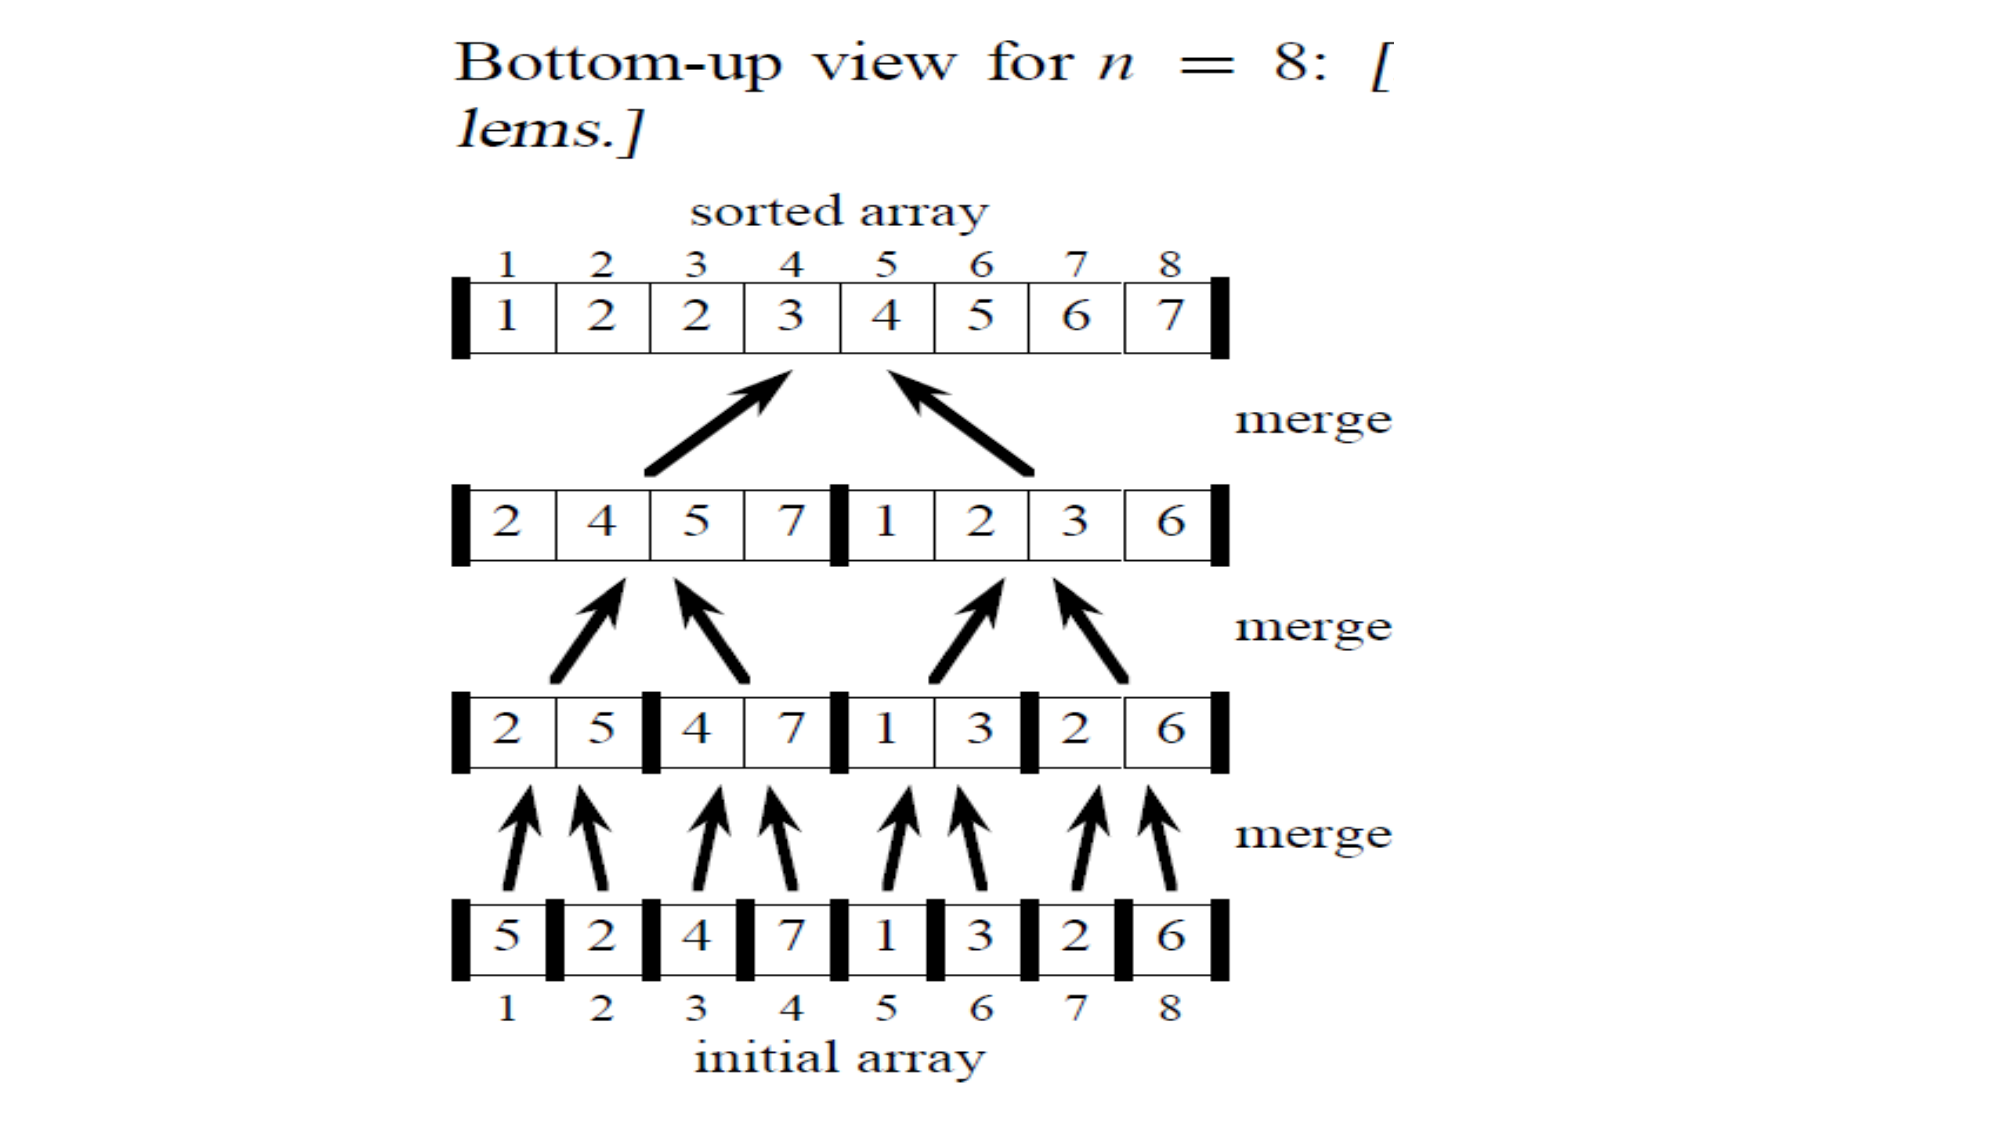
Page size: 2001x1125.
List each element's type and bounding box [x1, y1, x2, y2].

picture [410, 22, 1394, 1104]
